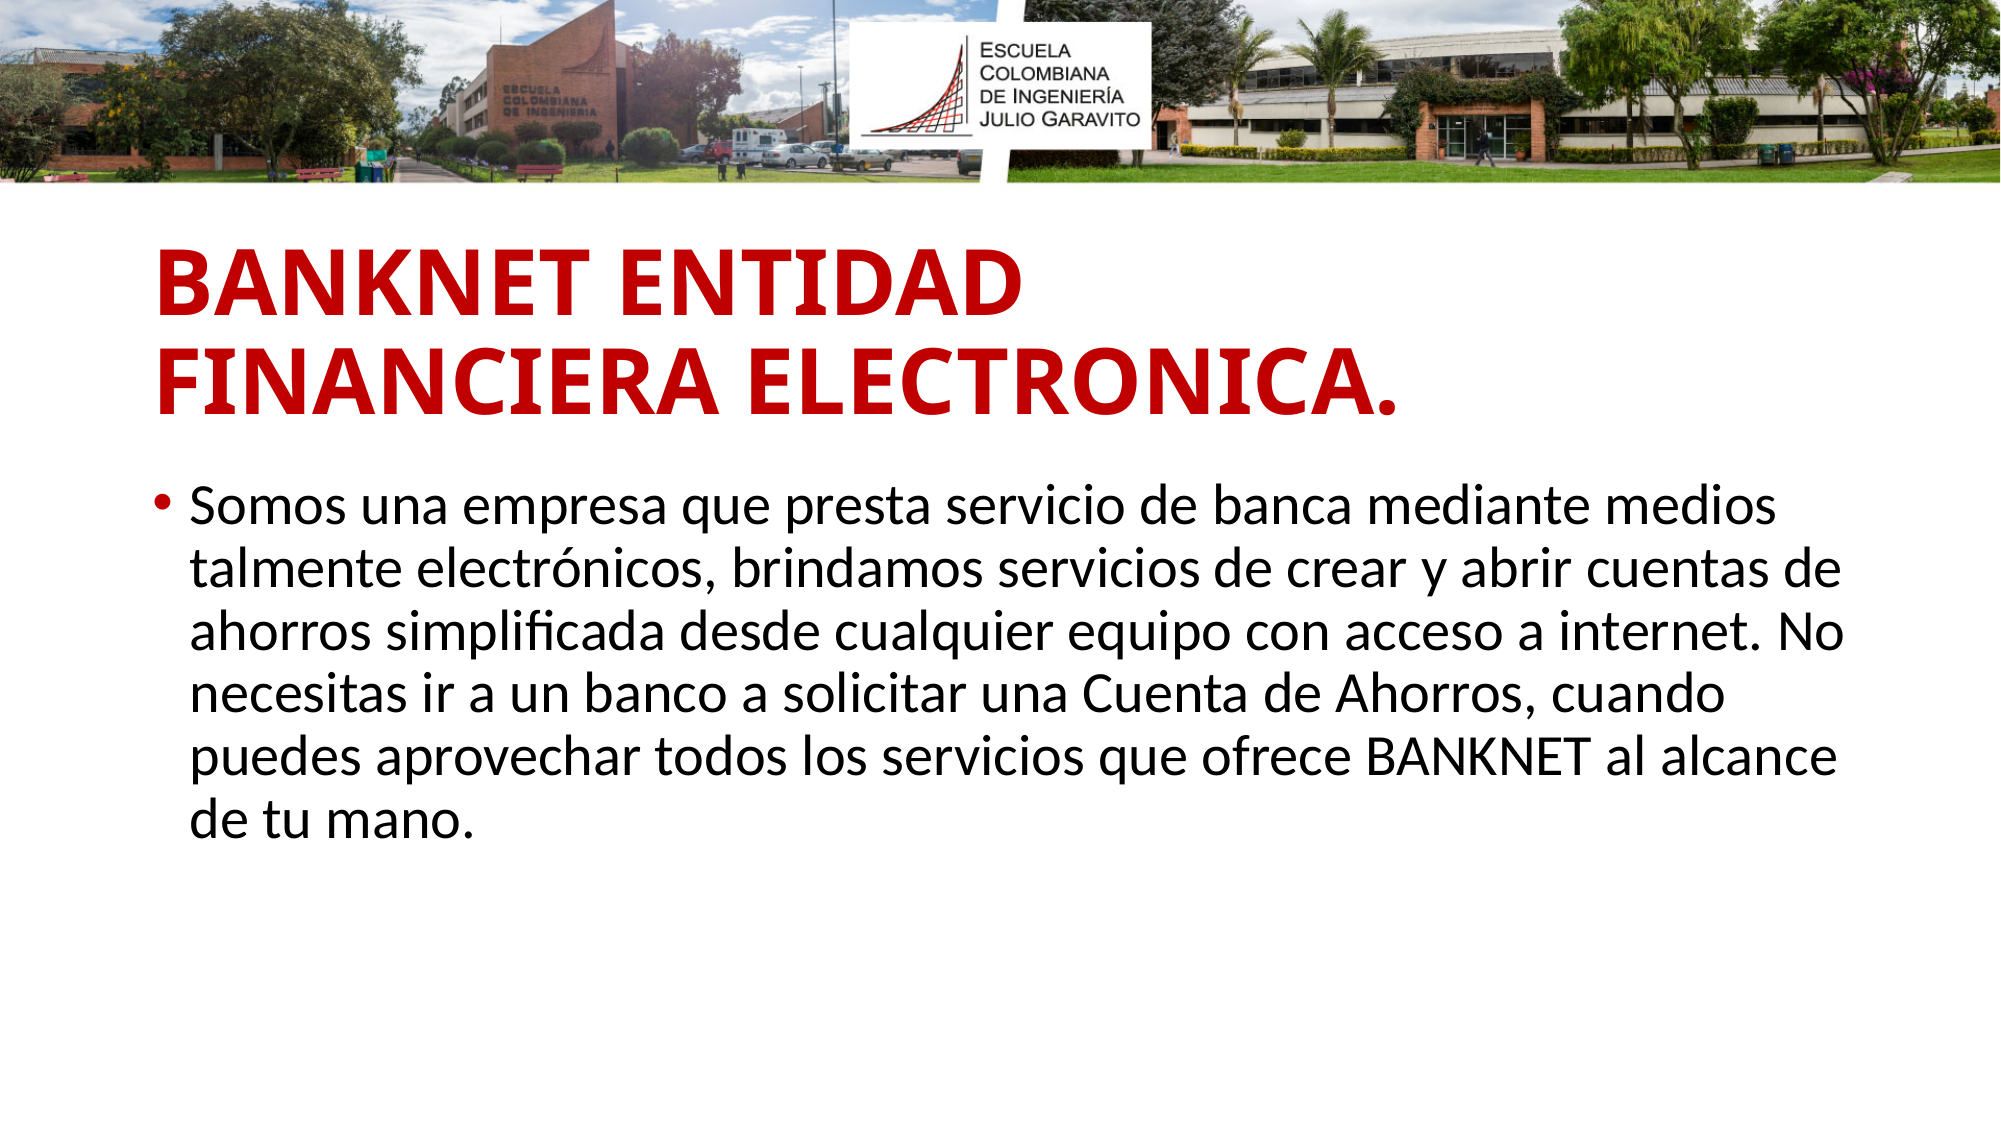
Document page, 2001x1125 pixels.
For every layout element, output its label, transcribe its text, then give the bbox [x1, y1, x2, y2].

title BANKNET ENTIDAD FINANCIERA ELECTRONICA. [137, 226, 1863, 445]
picture [0, 0, 2001, 1125]
list Somos una empresa que presta servicio de banca mediante medios talmente electrónicos, brindamos servicios de crear y abrir cuentas de ahorros simplificada desde cualquier equipo con acceso a internet. No necesitas ir a un banco a solicitar una Cuenta de Ahorros, cuando puedes aprovechar todos los servicios que ofrece BANKNET al alcance de tu mano. [137, 466, 1863, 1095]
